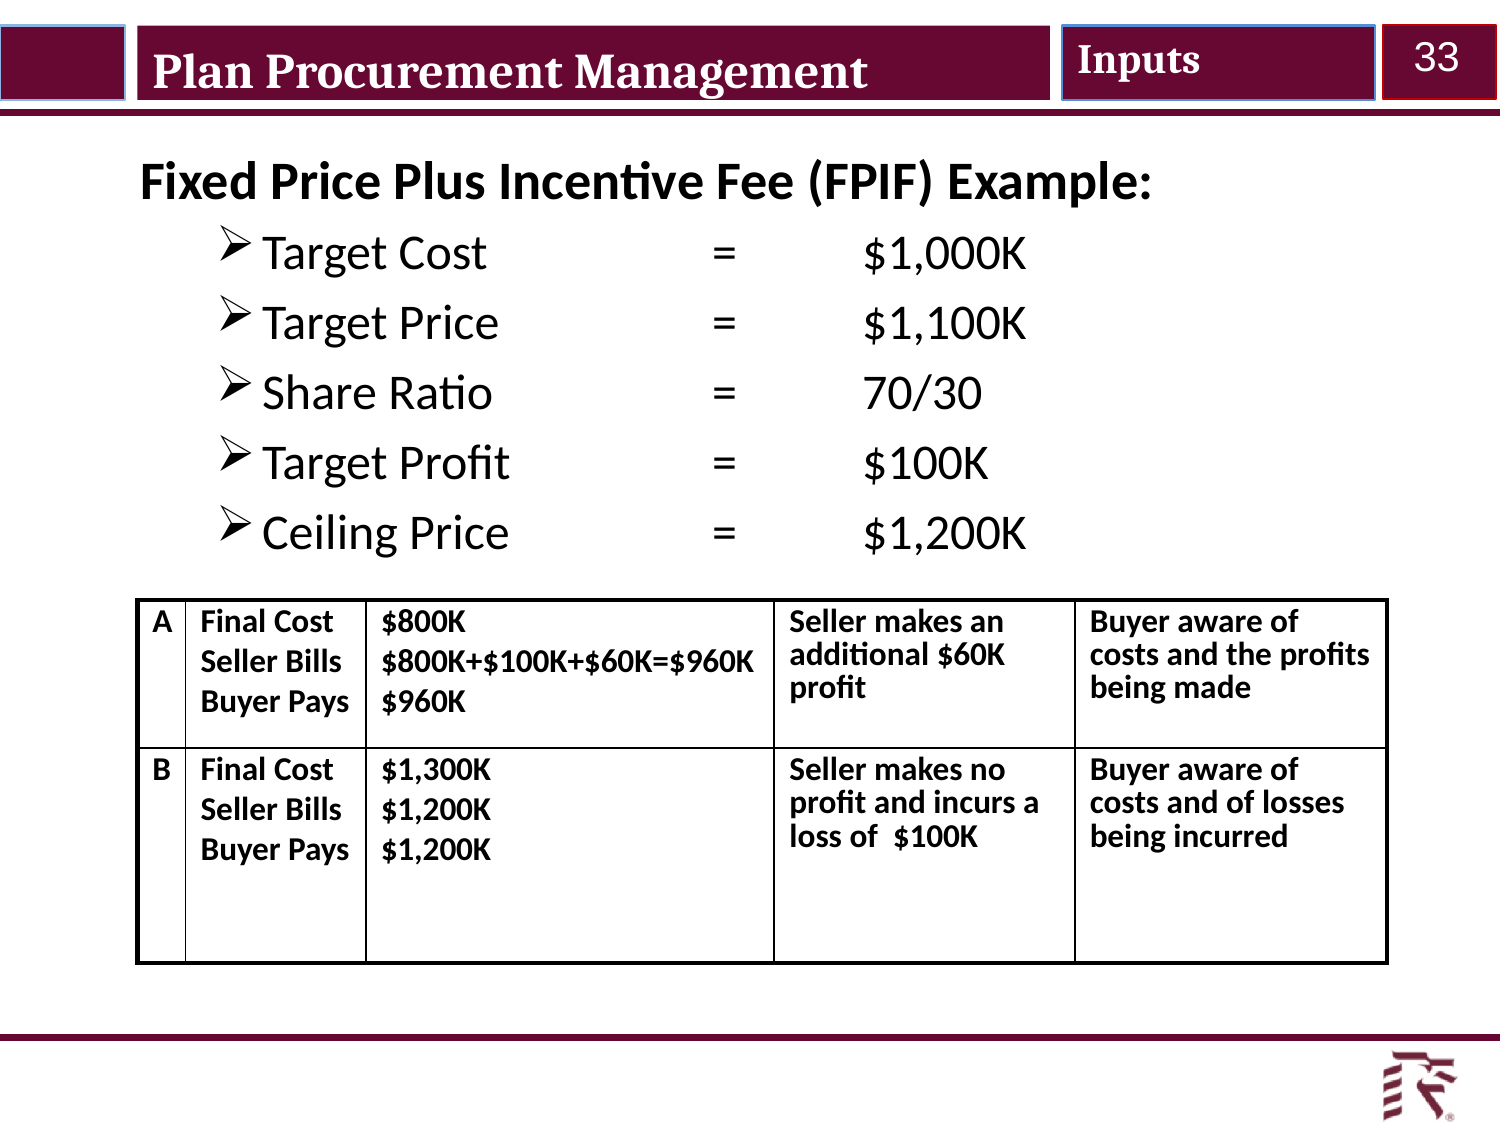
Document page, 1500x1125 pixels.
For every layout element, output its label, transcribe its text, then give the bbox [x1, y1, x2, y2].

text_box Plan Procurement Management [137, 37, 1050, 100]
table_cell Buyer aware of costs and of losses being incurred [1076, 749, 1385, 961]
table_cell Seller makes no profit and incurs a loss of $100K [775, 749, 1074, 961]
table_cell $1,300K $1,200K $1,200K [367, 749, 773, 961]
table_header Seller makes an additional $60K profit [775, 602, 1074, 747]
table_header $800K $800K+$100K+$60K=$960K $960K [367, 602, 773, 747]
text_box Fixed Price Plus Incentive Fee (FPIF) Example: Target Cost = $1,000K Target Price = $1,100K Share Ratio = 70/30 Target Profit = $100K Ceiling Price = $1,200K [124, 137, 1388, 575]
table_cell Final Cost Seller Bills Buyer Pays [186, 749, 365, 961]
table_cell B [140, 749, 185, 961]
table_header Buyer aware of costs and the profits being made [1076, 602, 1385, 747]
table_header A [140, 602, 185, 747]
picture [1374, 1048, 1459, 1124]
table_header Final Cost Seller Bills Buyer Pays [186, 602, 365, 747]
slide_number 33 [1391, 24, 1475, 85]
text_box Inputs [1062, 24, 1391, 90]
